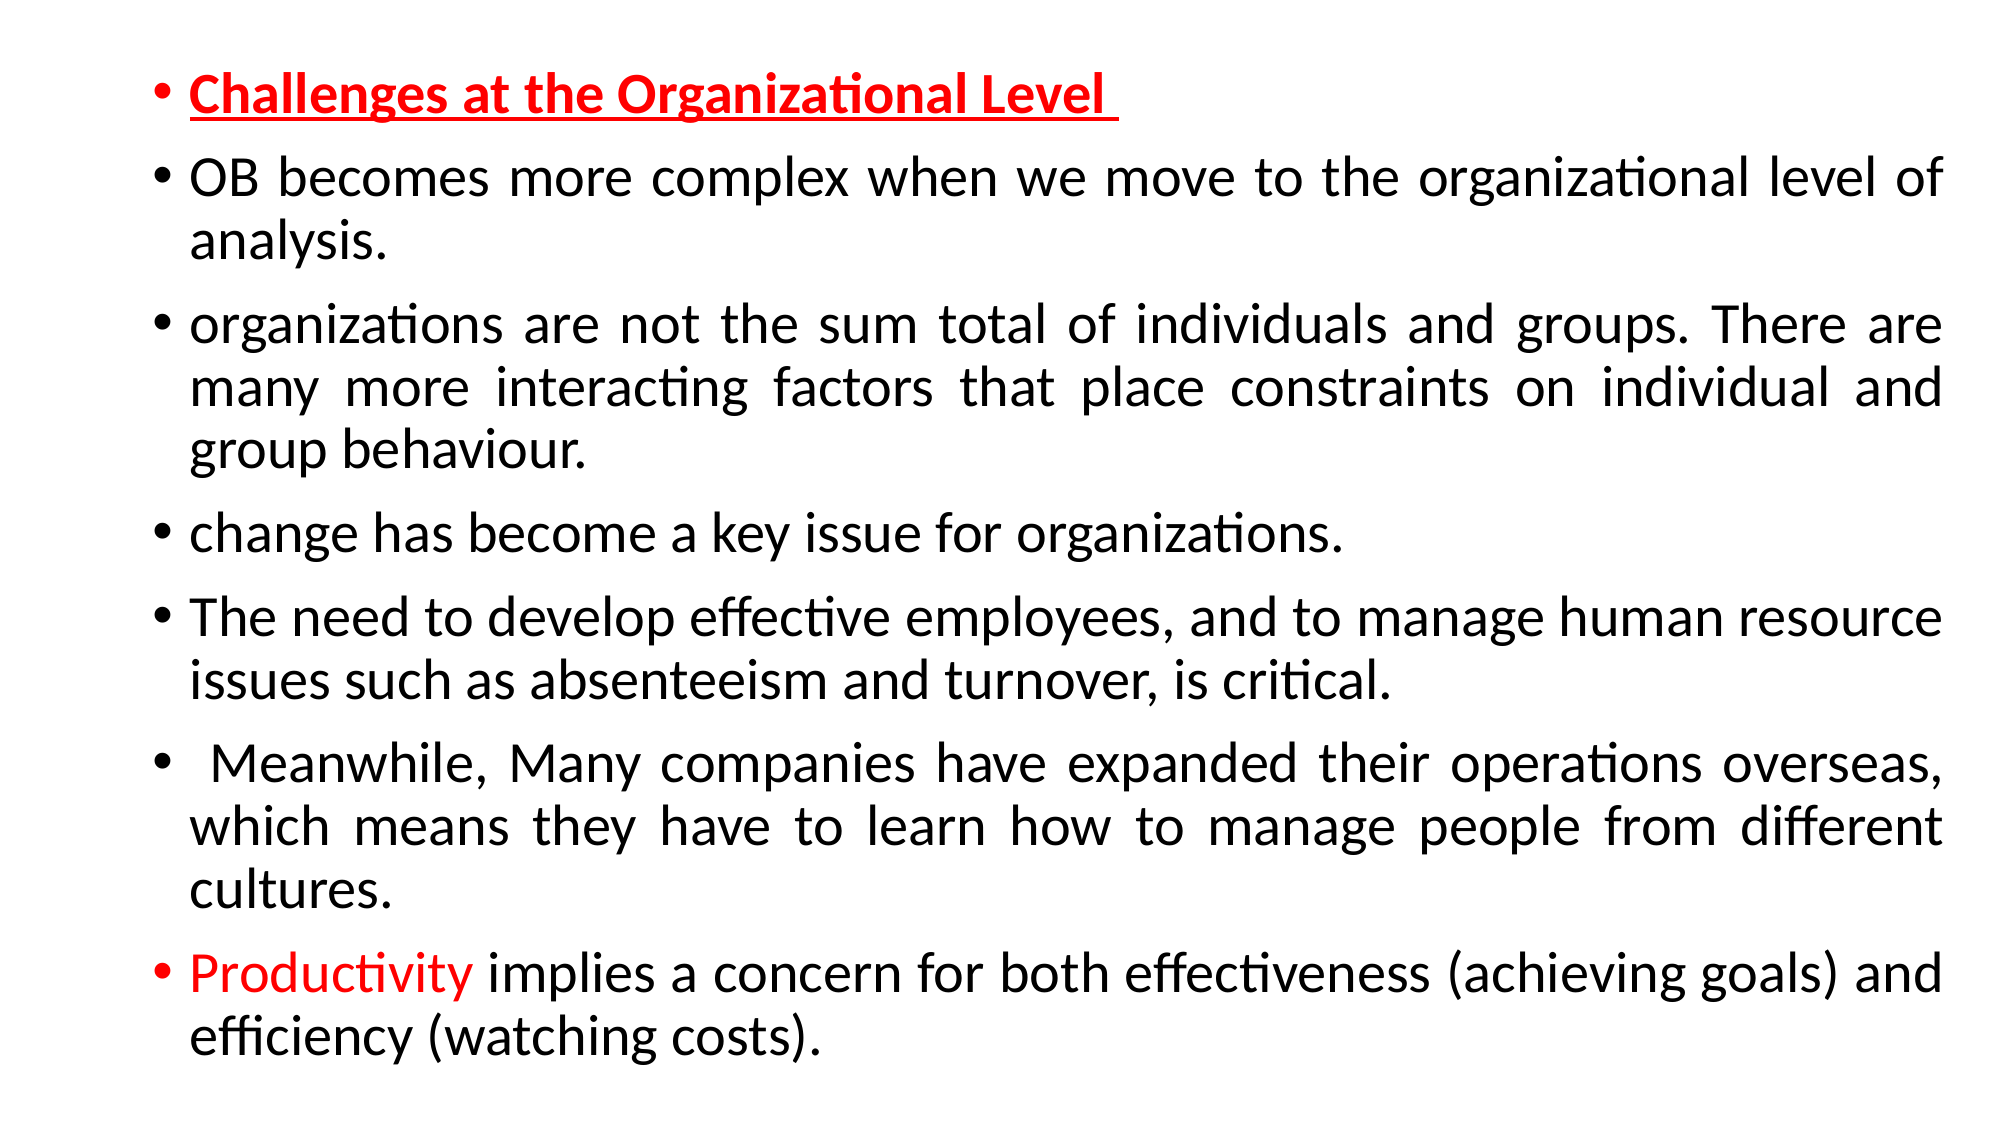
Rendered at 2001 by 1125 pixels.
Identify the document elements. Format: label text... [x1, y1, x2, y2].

list Challenges at the Organizational Level OB becomes more complex when we move to the organizational level of analysis. organizations are not the sum total of individuals and groups. There are many more interacting factors that place constraints on individual and group behaviour. change has become a key issue for organizations. The need to develop effective employees, and to manage human resource issues such as absenteeism and turnover, is critical. Meanwhile, Many companies have expanded their operations overseas, which means they have to learn how to manage people from different cultures. Productivity implies a concern for both effectiveness (achieving goals) and efficiency (watching costs). [137, 55, 1961, 1090]
